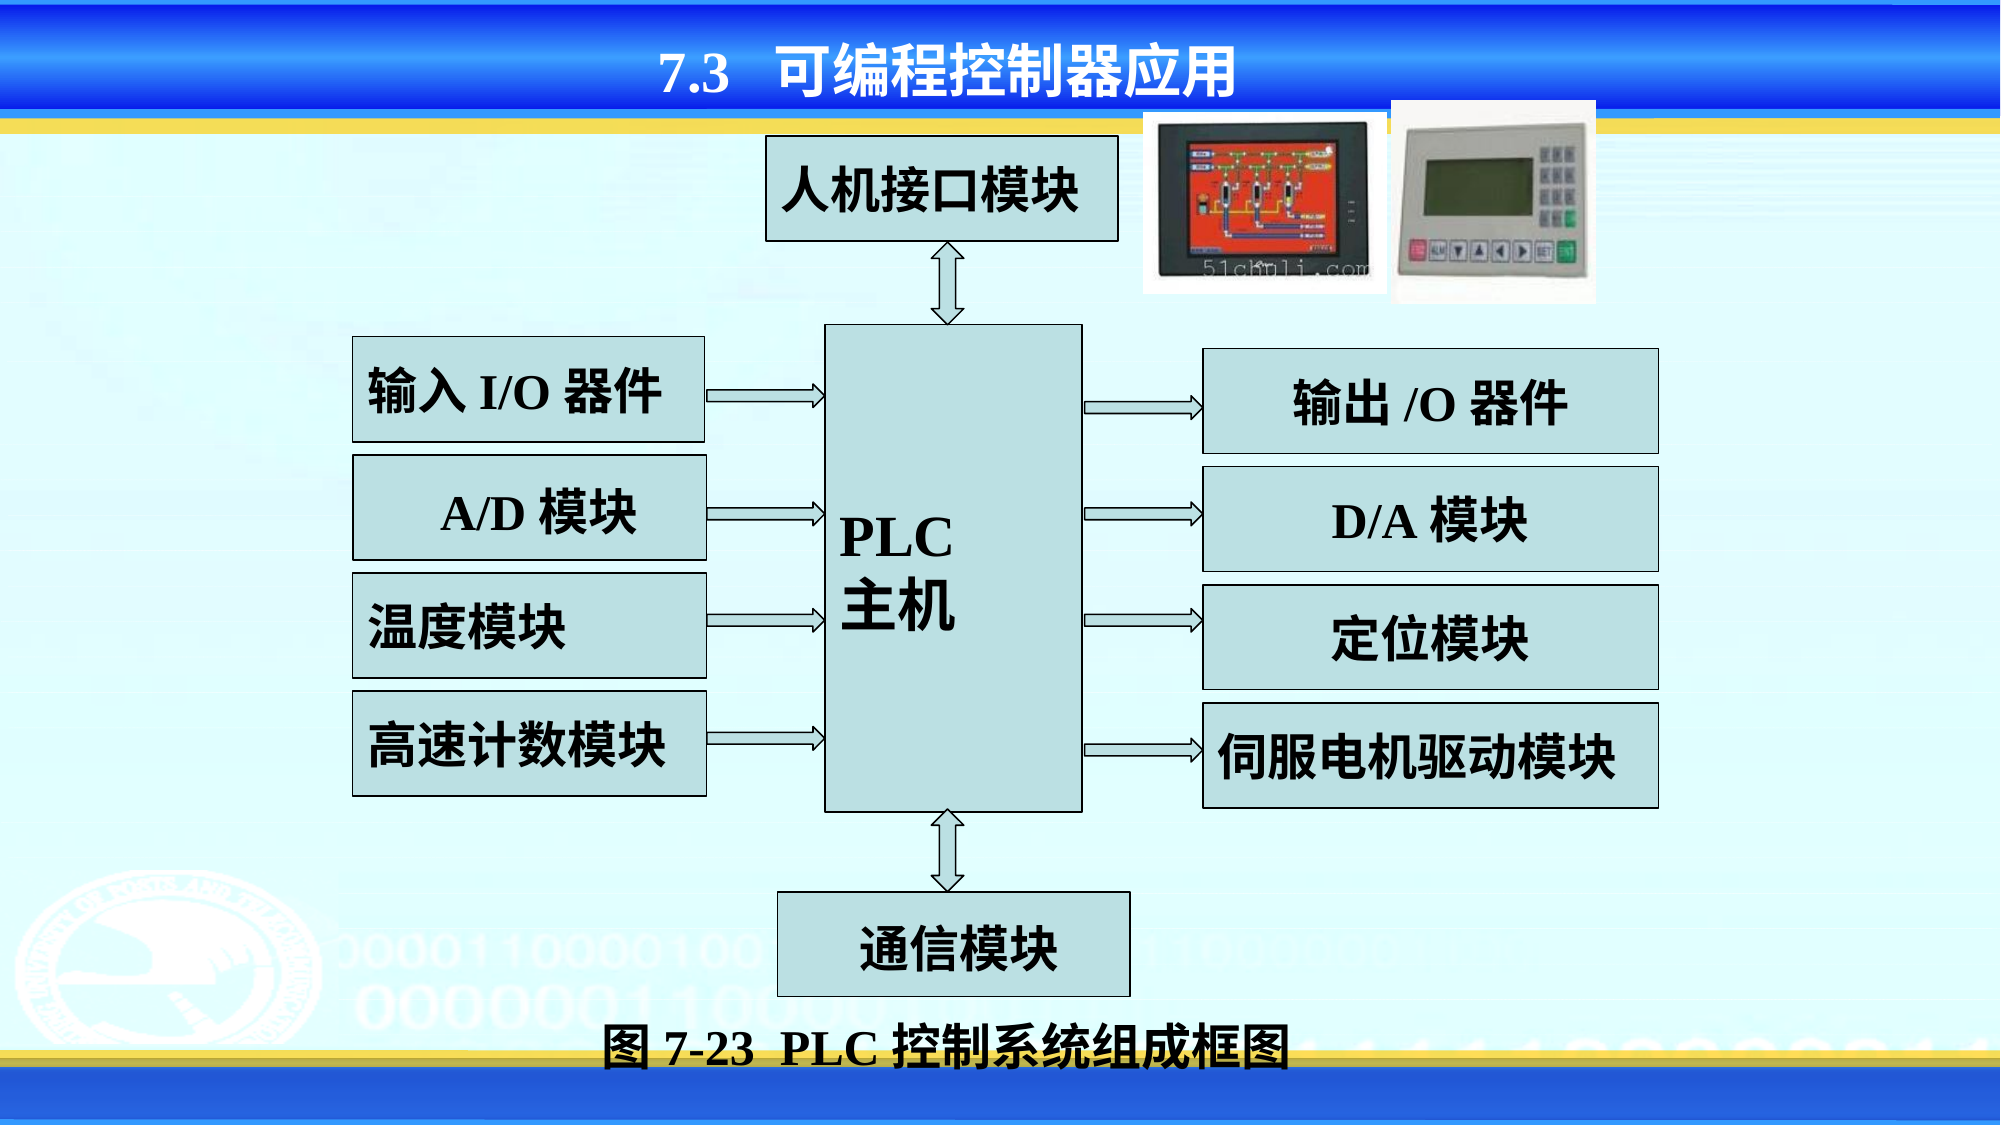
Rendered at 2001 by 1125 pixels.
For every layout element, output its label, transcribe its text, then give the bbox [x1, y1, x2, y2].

text_box [1084, 502, 1203, 526]
text_box PLC 主机 [824, 324, 1083, 813]
text_box 输出/O器件 [1202, 348, 1659, 454]
text_box [1084, 738, 1203, 762]
text_box 通信模块 [777, 891, 1130, 997]
text_box [1084, 608, 1203, 633]
picture [1143, 111, 1387, 294]
text_box D/A模块 [1202, 466, 1659, 572]
text_box [706, 726, 825, 751]
text_box 伺服电机驱动模块 [1202, 702, 1659, 808]
text_box 7.3 可编程控制器应用 [643, 26, 1255, 112]
text_box [1084, 395, 1203, 420]
text_box 人机接口模块 [765, 135, 1119, 241]
text_box [931, 808, 964, 892]
text_box A/D模块 [352, 454, 707, 560]
text_box 高速计数模块 [352, 691, 707, 797]
picture [0, 1067, 2000, 1120]
picture [1391, 100, 1596, 304]
text_box [931, 242, 964, 325]
text_box 定位模块 [1202, 584, 1659, 690]
text_box [706, 608, 825, 633]
text_box [706, 502, 825, 526]
text_box [706, 384, 825, 408]
text_box 温度模块 [352, 572, 707, 678]
text_box 输入I/O器件 [352, 336, 705, 442]
text_box 图7-23 PLC控制系统组成框图 [586, 1008, 1414, 1083]
